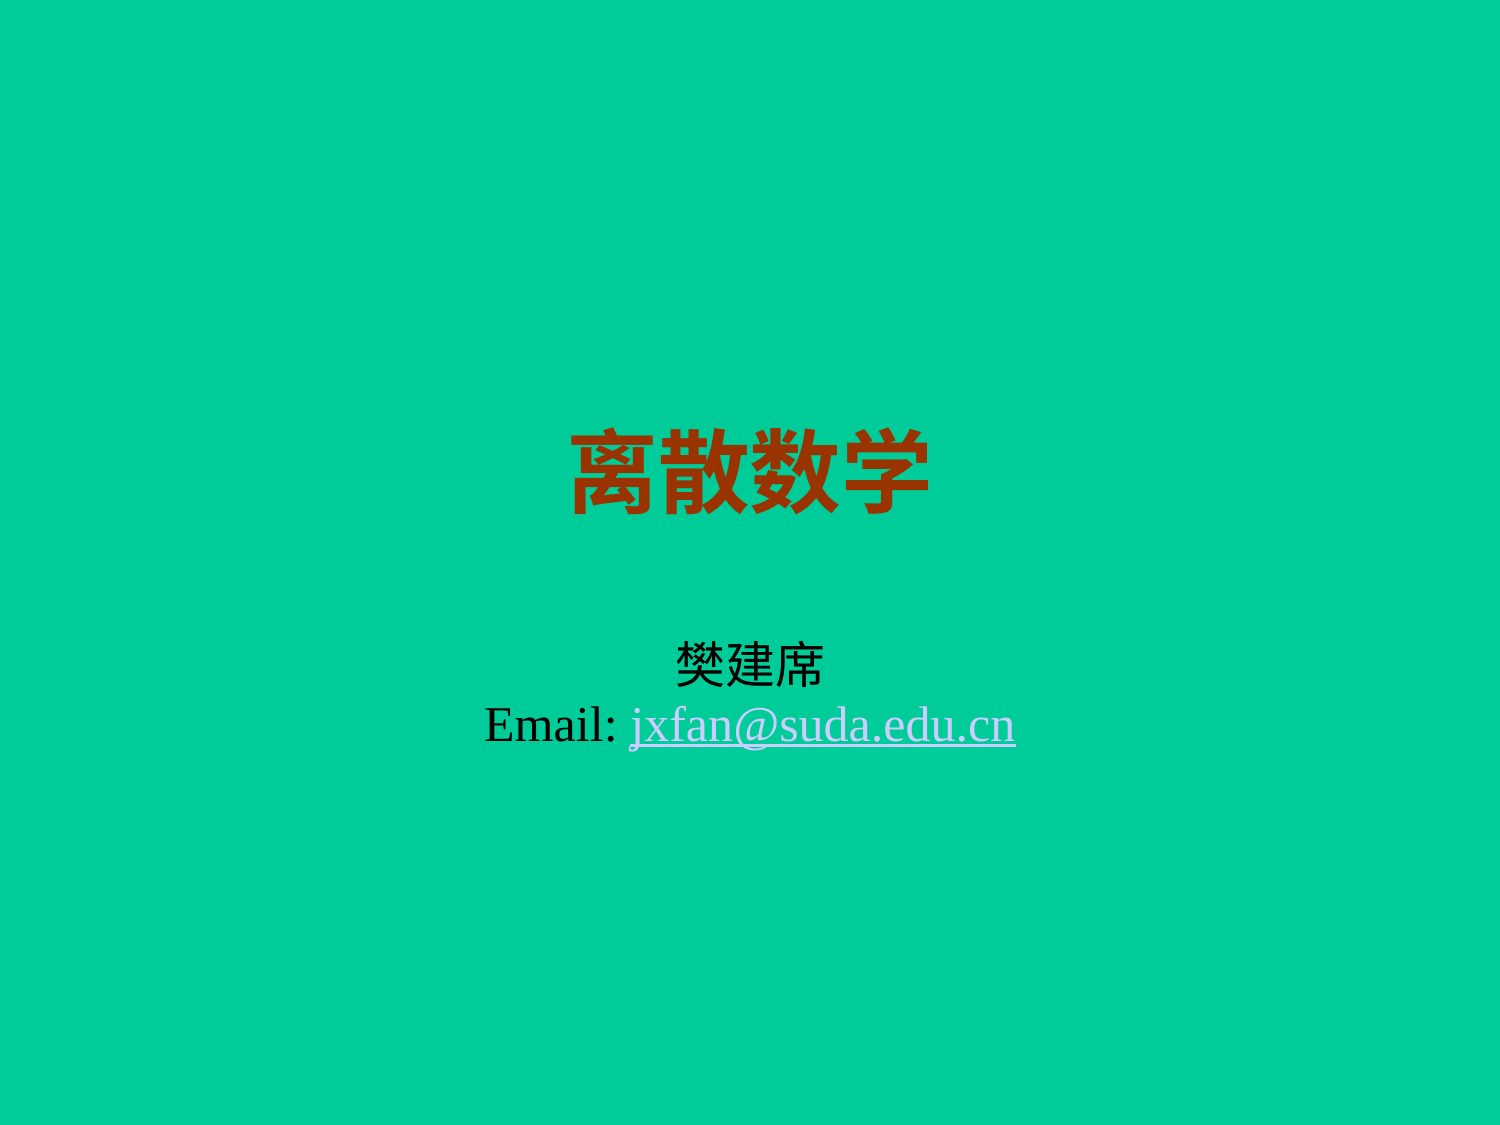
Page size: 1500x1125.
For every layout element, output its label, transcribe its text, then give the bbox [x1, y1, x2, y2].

subtitle 樊建席 Email: jxfan@suda.edu.cn [225, 637, 1275, 925]
title 离散数学 [112, 349, 1388, 591]
